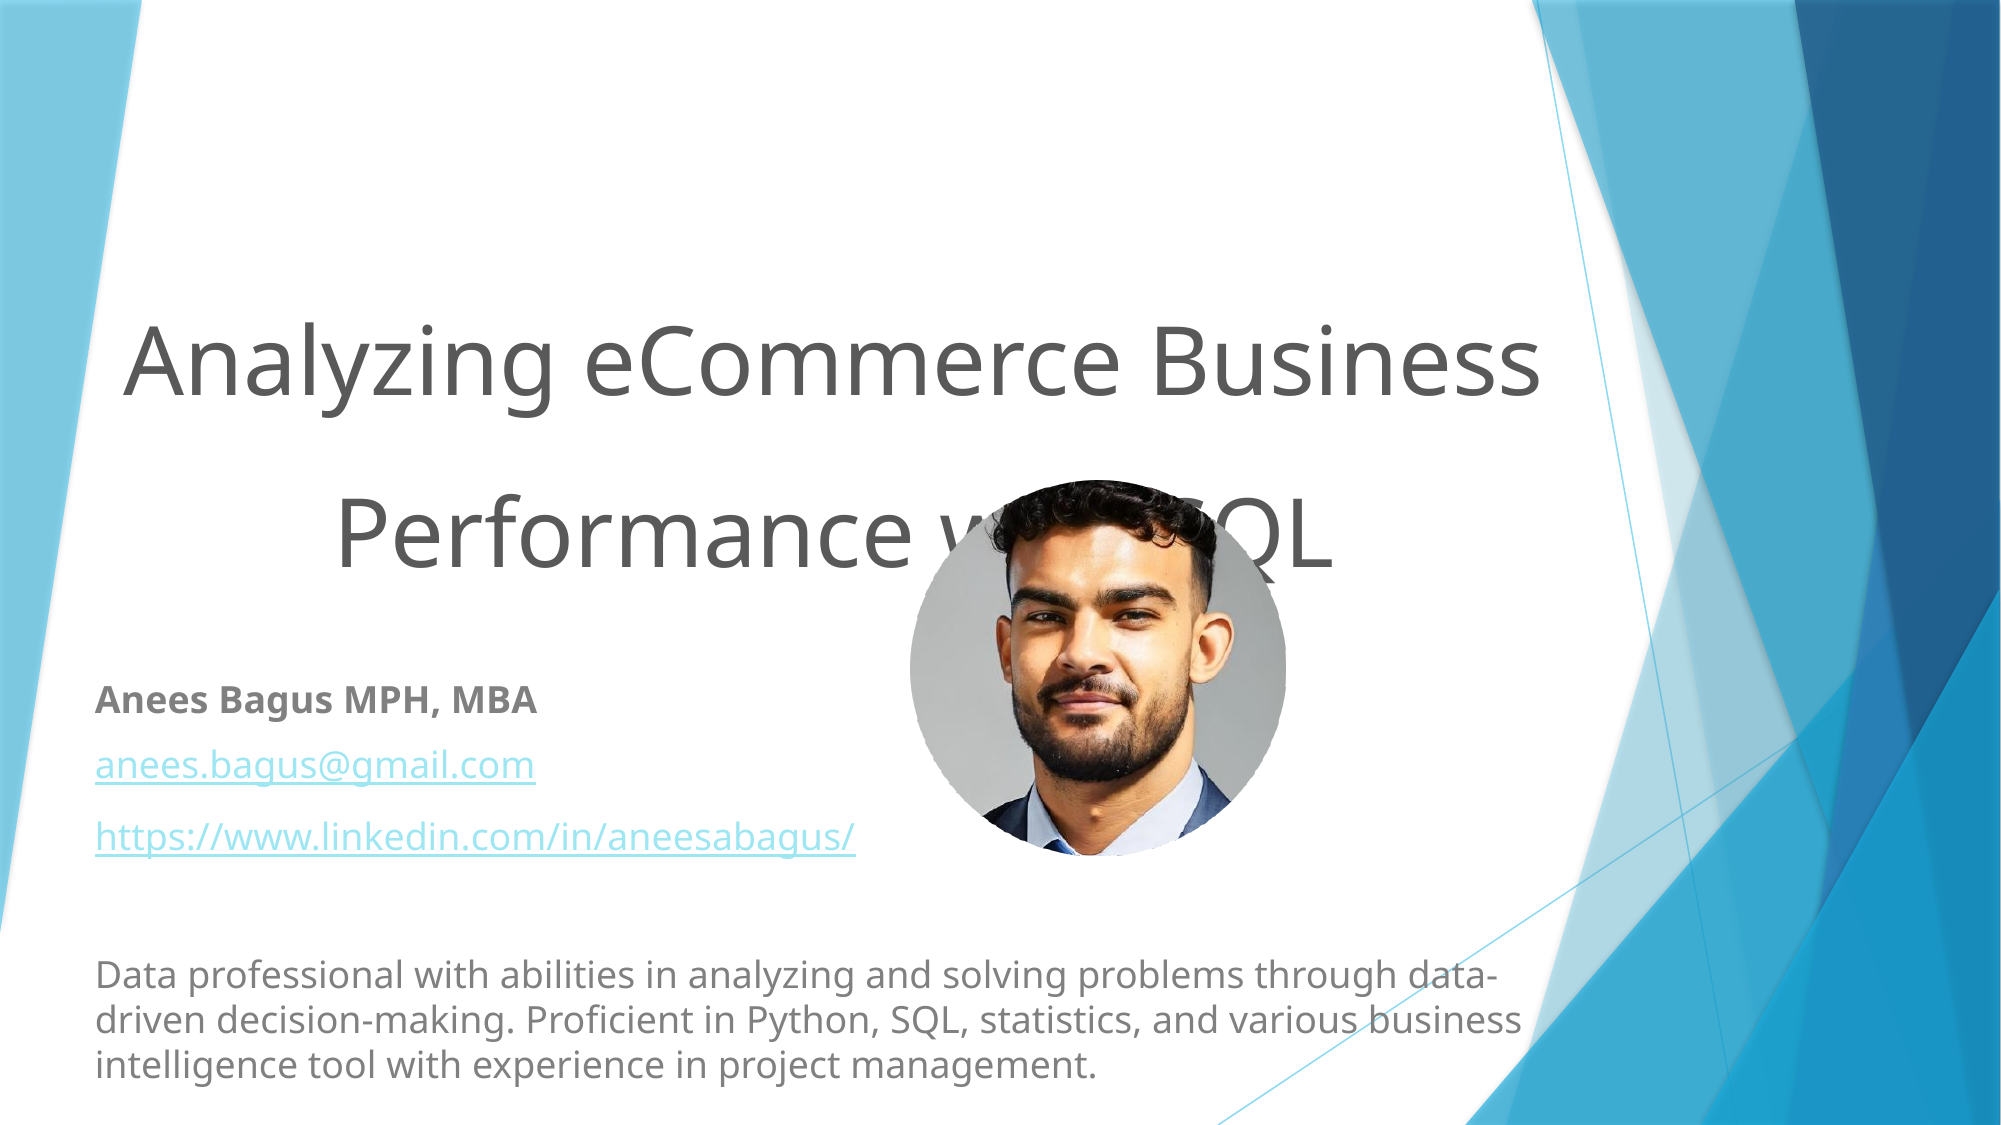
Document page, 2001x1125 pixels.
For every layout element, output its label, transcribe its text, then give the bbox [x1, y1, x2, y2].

picture [910, 480, 1286, 856]
title Analyzing eCommerce Business Performance with SQL [102, 153, 1566, 709]
subtitle Anees Bagus MPH, MBA anees.bagus@gmail.com https://www.linkedin.com/in/aneesabagus/ Data professional with abilities in analyzing and solving problems through data-driven decision-making. Proficient in Python, SQL, statistics, and various business intelligence tool with experience in project management. [79, 668, 1543, 1103]
